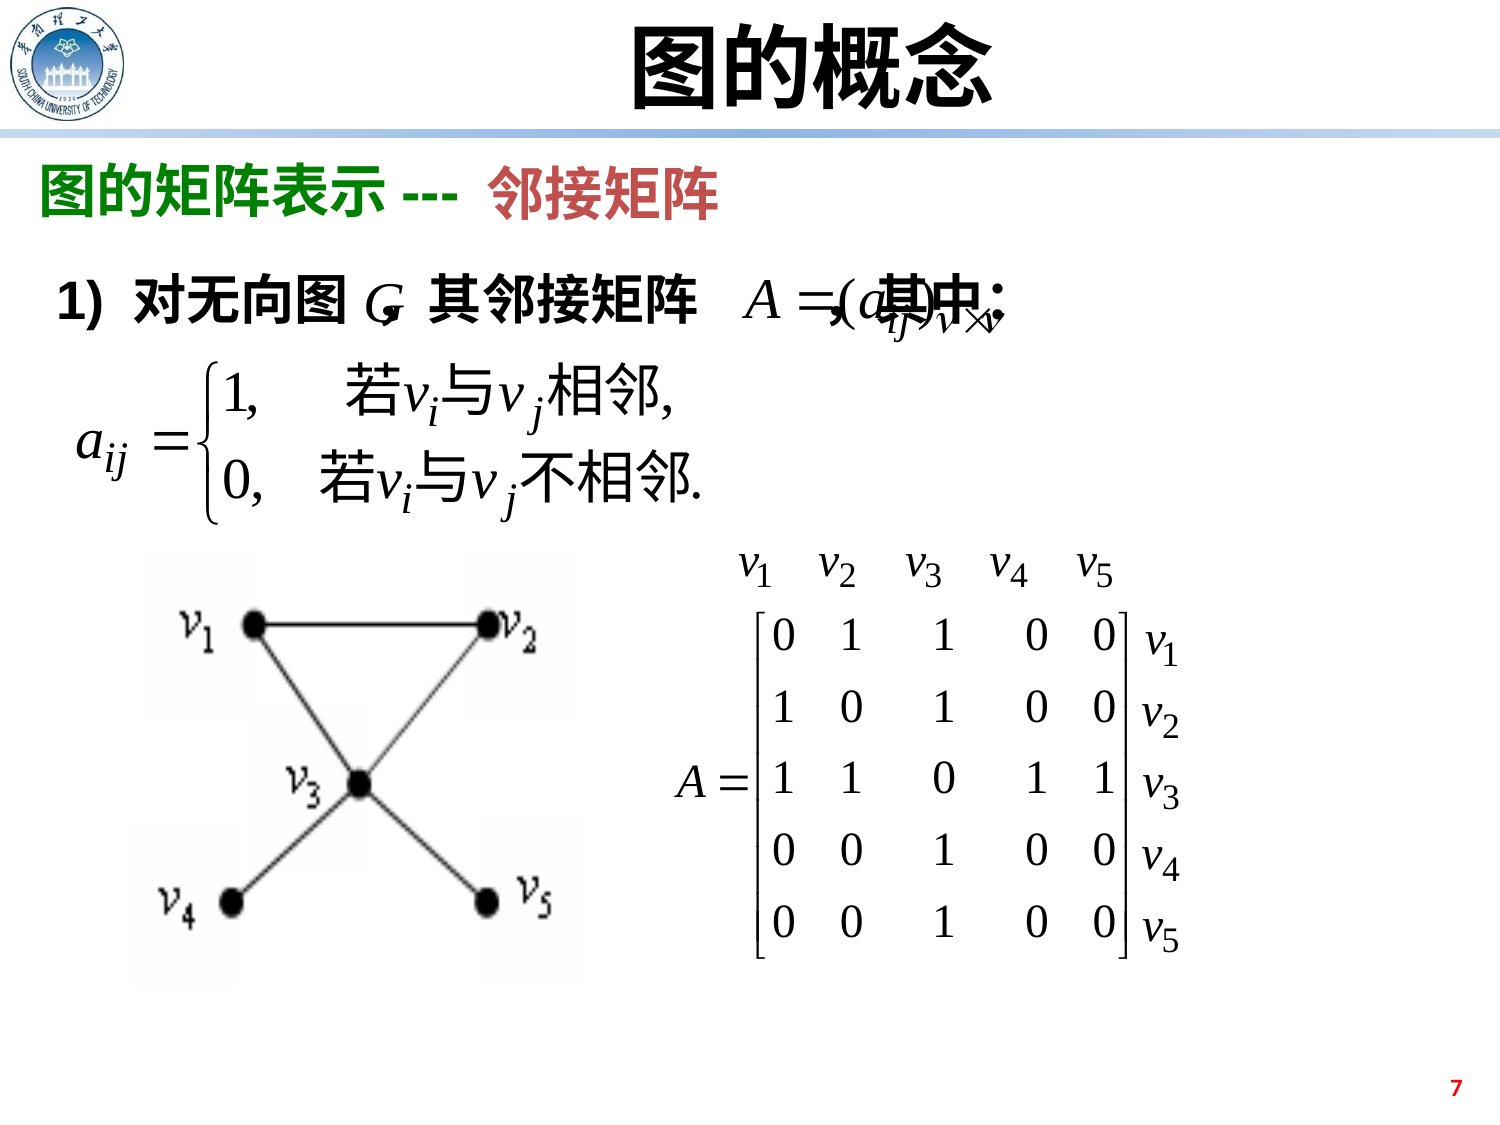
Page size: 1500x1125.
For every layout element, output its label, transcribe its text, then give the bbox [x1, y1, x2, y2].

picture [10, 6, 125, 122]
slide_number 7 [1128, 1056, 1478, 1117]
text_box [0, 129, 1500, 138]
text_box 图的概念 [123, 2, 1500, 128]
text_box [41, 257, 1365, 348]
text_box 邻接矩阵 [471, 149, 815, 235]
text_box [72, 356, 703, 531]
picture [131, 552, 585, 988]
text_box 图的矩阵表示--- [12, 146, 502, 244]
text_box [670, 534, 1188, 965]
